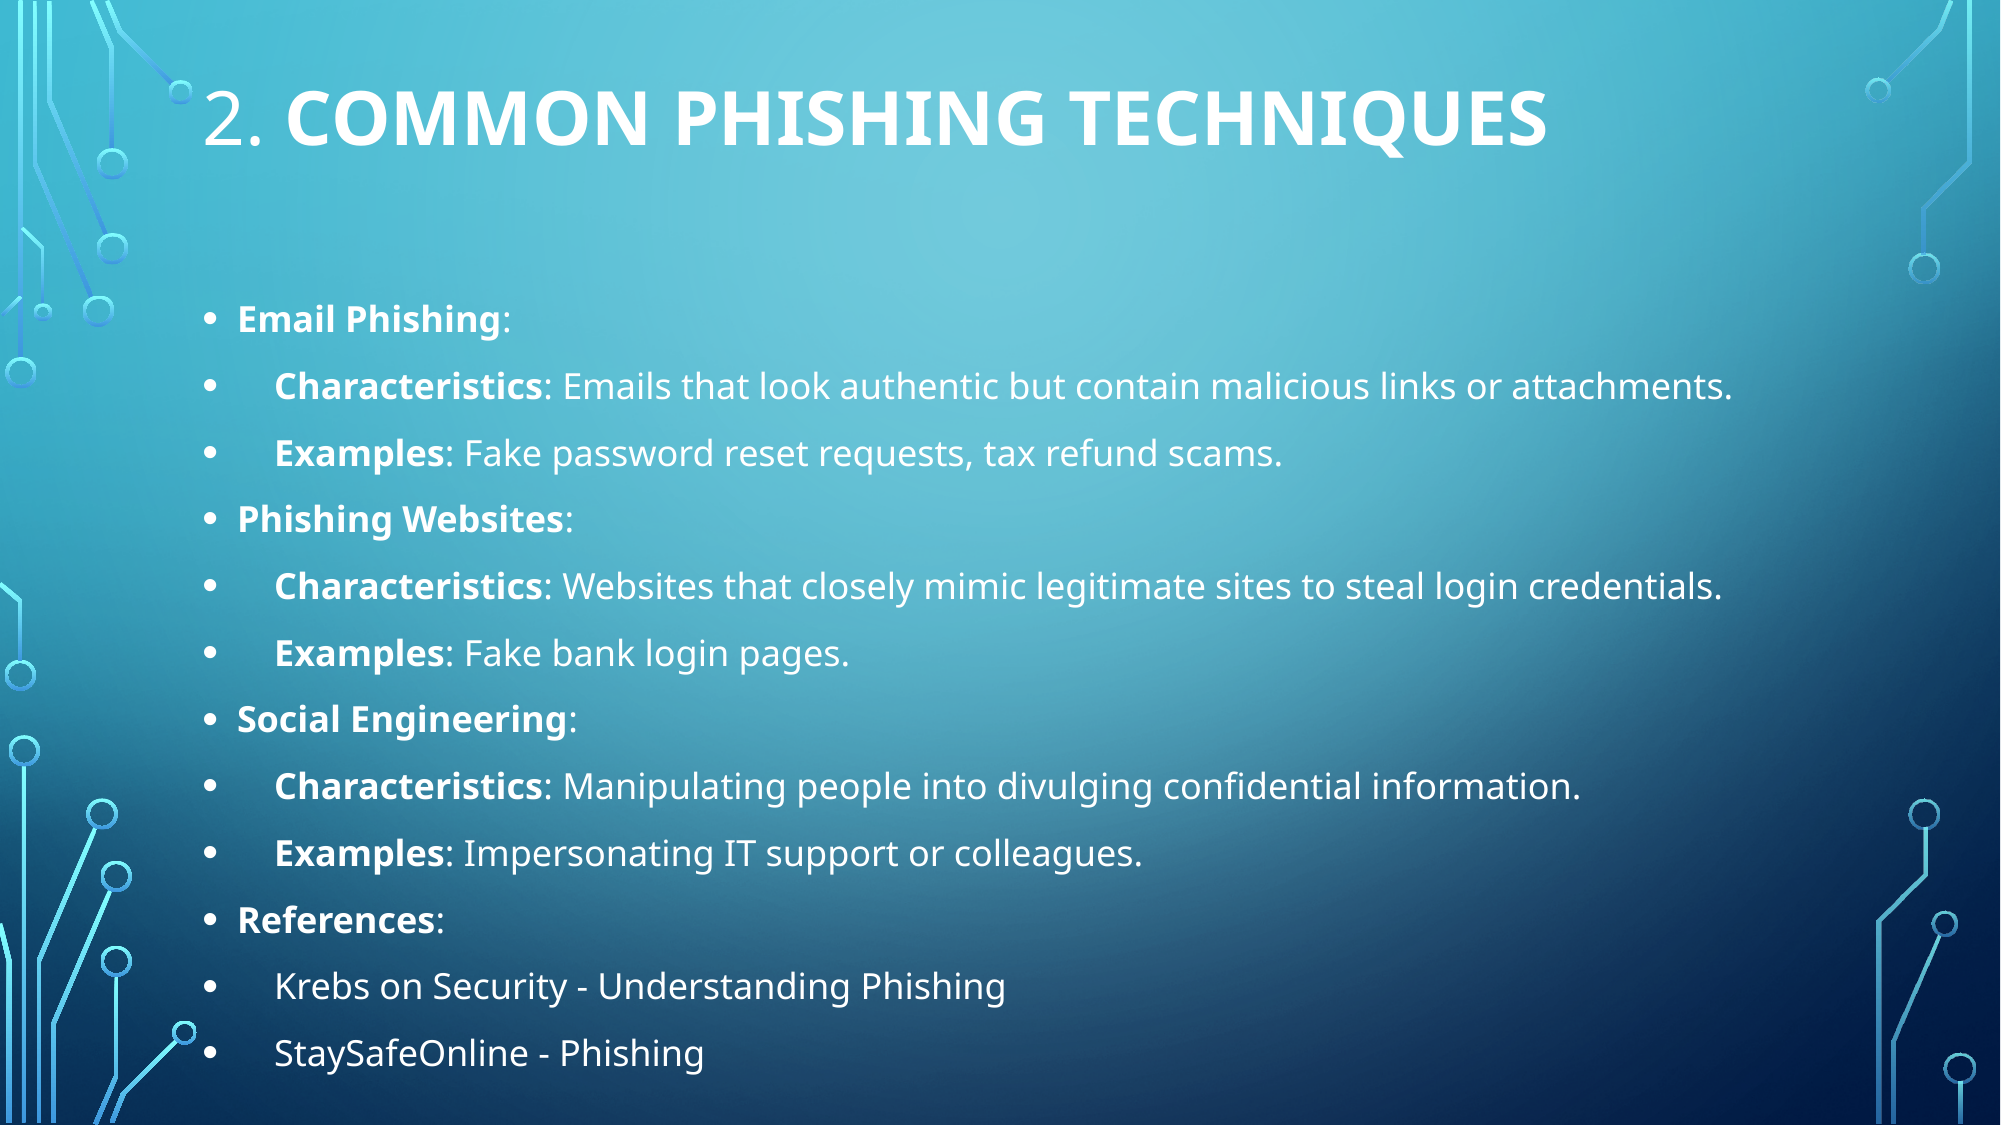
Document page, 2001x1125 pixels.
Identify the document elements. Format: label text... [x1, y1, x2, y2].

list Email Phishing: Characteristics: Emails that look authentic but contain malicious links or attachments. Examples: Fake password reset requests, tax refund scams. Phishing Websites: Characteristics: Websites that closely mimic legitimate sites to steal login credentials. Examples: Fake bank login pages. Social Engineering: Characteristics: Manipulating people into divulging confidential information. Examples: Impersonating IT support or colleagues. References: Krebs on Security - Understanding Phishing StaySafeOnline - Phishing [187, 280, 1813, 1097]
title 2. Common Phishing Techniques [187, 0, 1813, 243]
